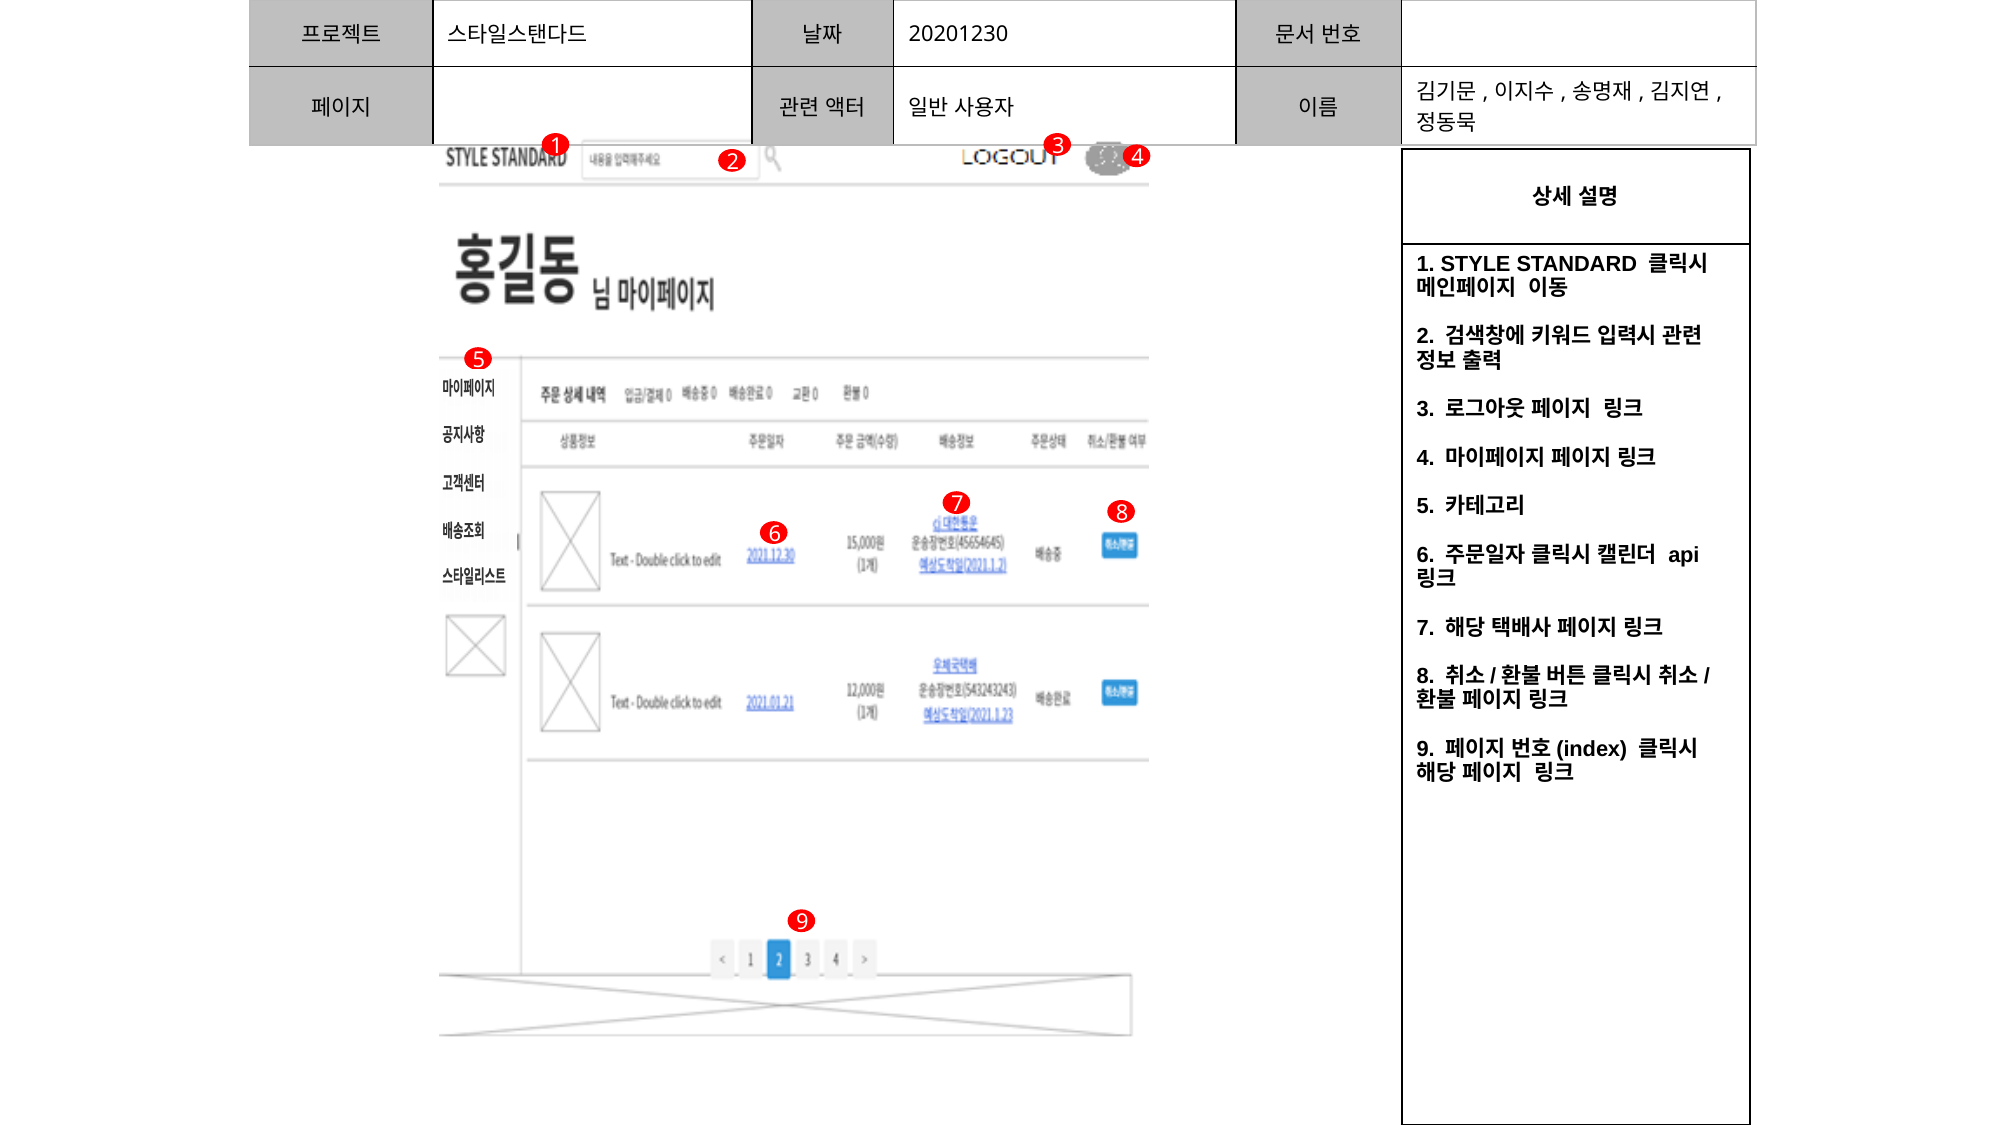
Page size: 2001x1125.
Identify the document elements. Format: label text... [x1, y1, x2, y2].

table_cell 페이지 [251, 67, 432, 144]
table_header [1402, 1, 1755, 66]
table_cell 김기문,이지수,송명재,김지연,정동묵 [1402, 67, 1755, 144]
table_cell [434, 67, 751, 144]
table_cell 1. STYLE STANDARD 클릭시 메인페이지 이동 2. 검색창에 키워드 입력시 관련 정보 출력 3. 로그아웃 페이지 링크 4. 마이페이지 페이지 링크 5. 카테고리 6. 주문일자 클릭시 캘린더 api 링크 7. 해당 택배사 페이지 링크 8. 취소/환불 버튼 클릭시 취소/환불 페이지 링크 9. 페이지 번호(index) 클릭시 해당 페이지 링크 [1403, 245, 1749, 1124]
table_cell 관련 액터 [753, 67, 893, 133]
table_cell 일반 사용자 [894, 67, 1235, 144]
table_header 문서 번호 [1237, 1, 1401, 66]
table_header 상세 설명 [1403, 150, 1749, 243]
table_header 프로젝트 [251, 1, 432, 66]
table_header 스타일스탠다드 [434, 1, 751, 66]
table_cell 이름 [1237, 67, 1401, 144]
table_header 20201230 [894, 1, 1235, 66]
table_header 날짜 [753, 1, 893, 66]
picture [439, 133, 1149, 1115]
